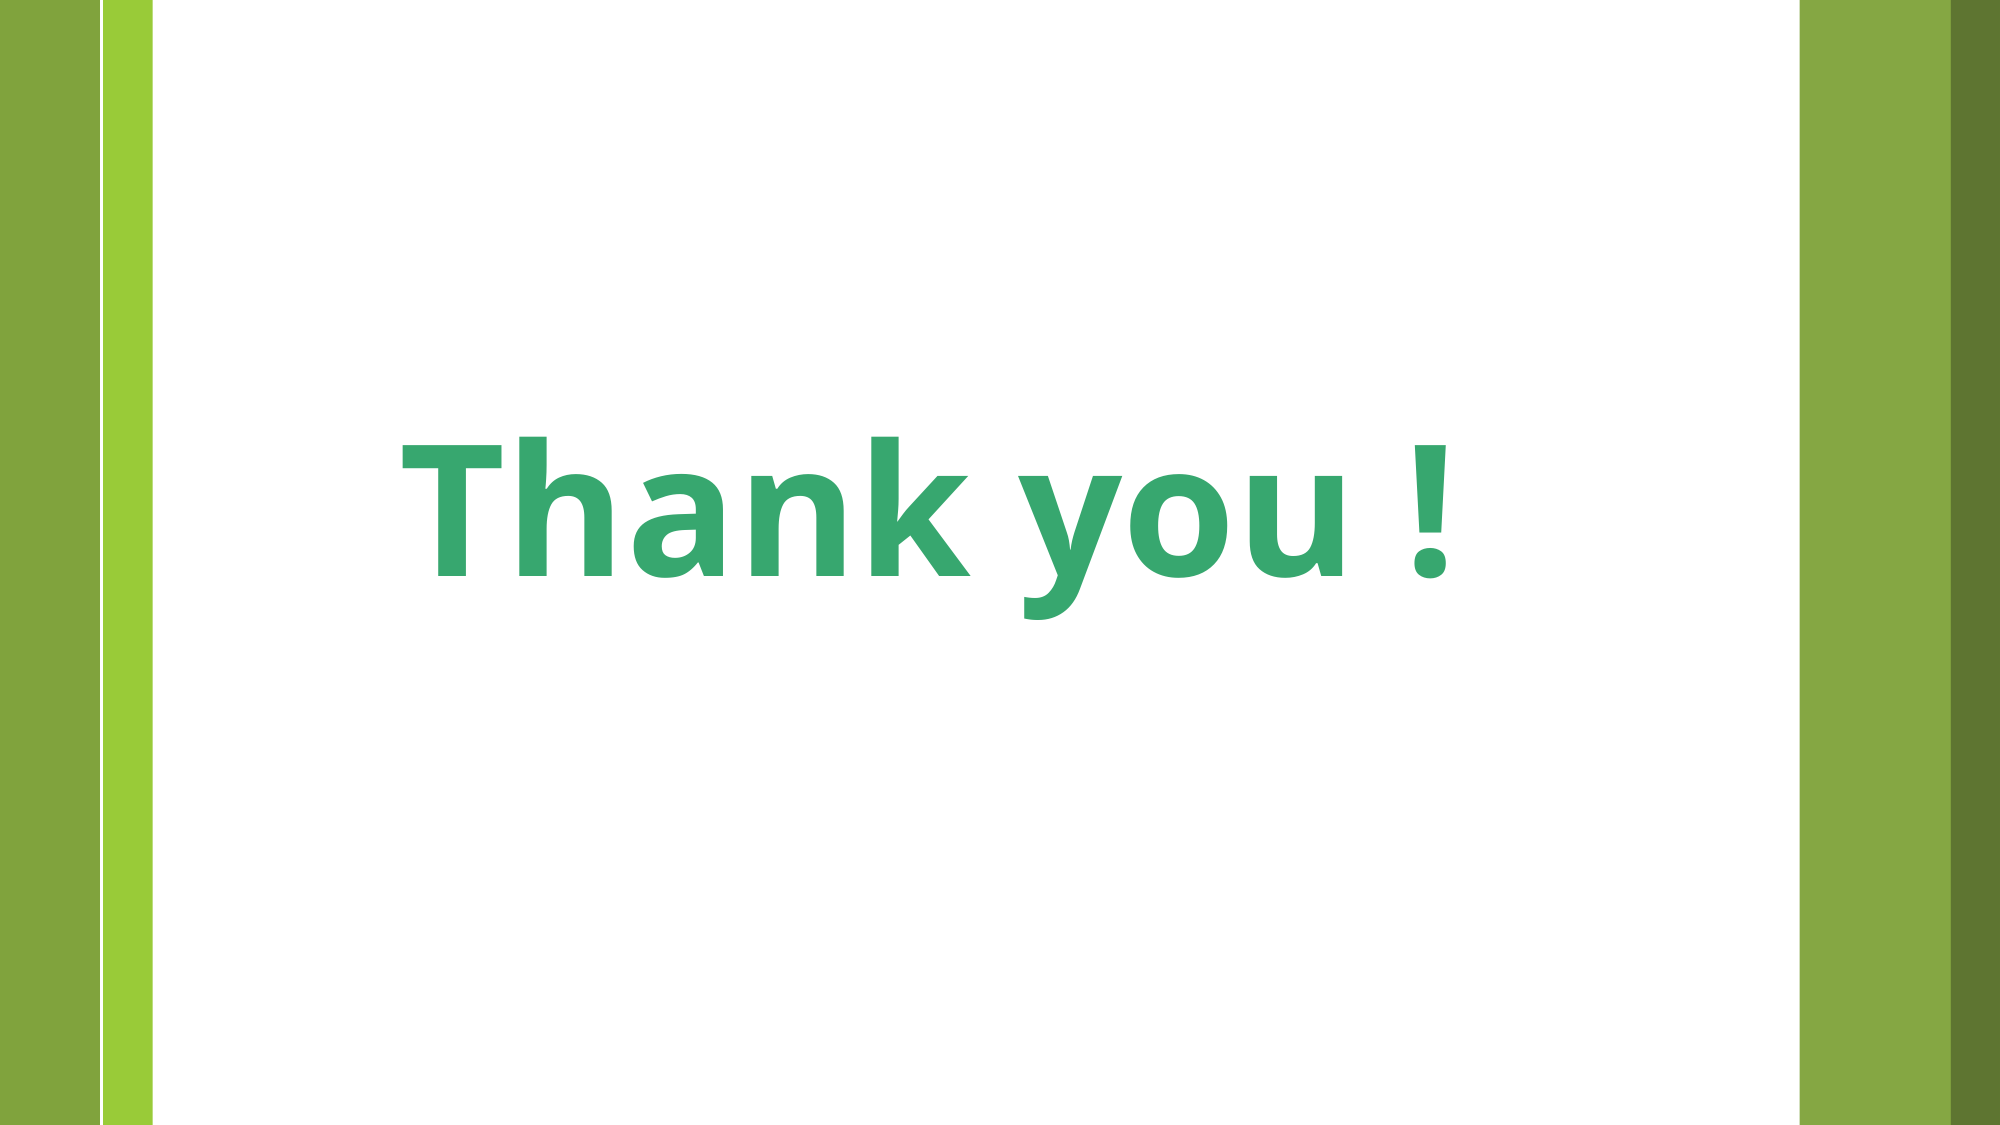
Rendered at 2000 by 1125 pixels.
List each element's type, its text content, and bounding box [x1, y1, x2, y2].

text_box Thank you ! [290, 385, 1567, 621]
